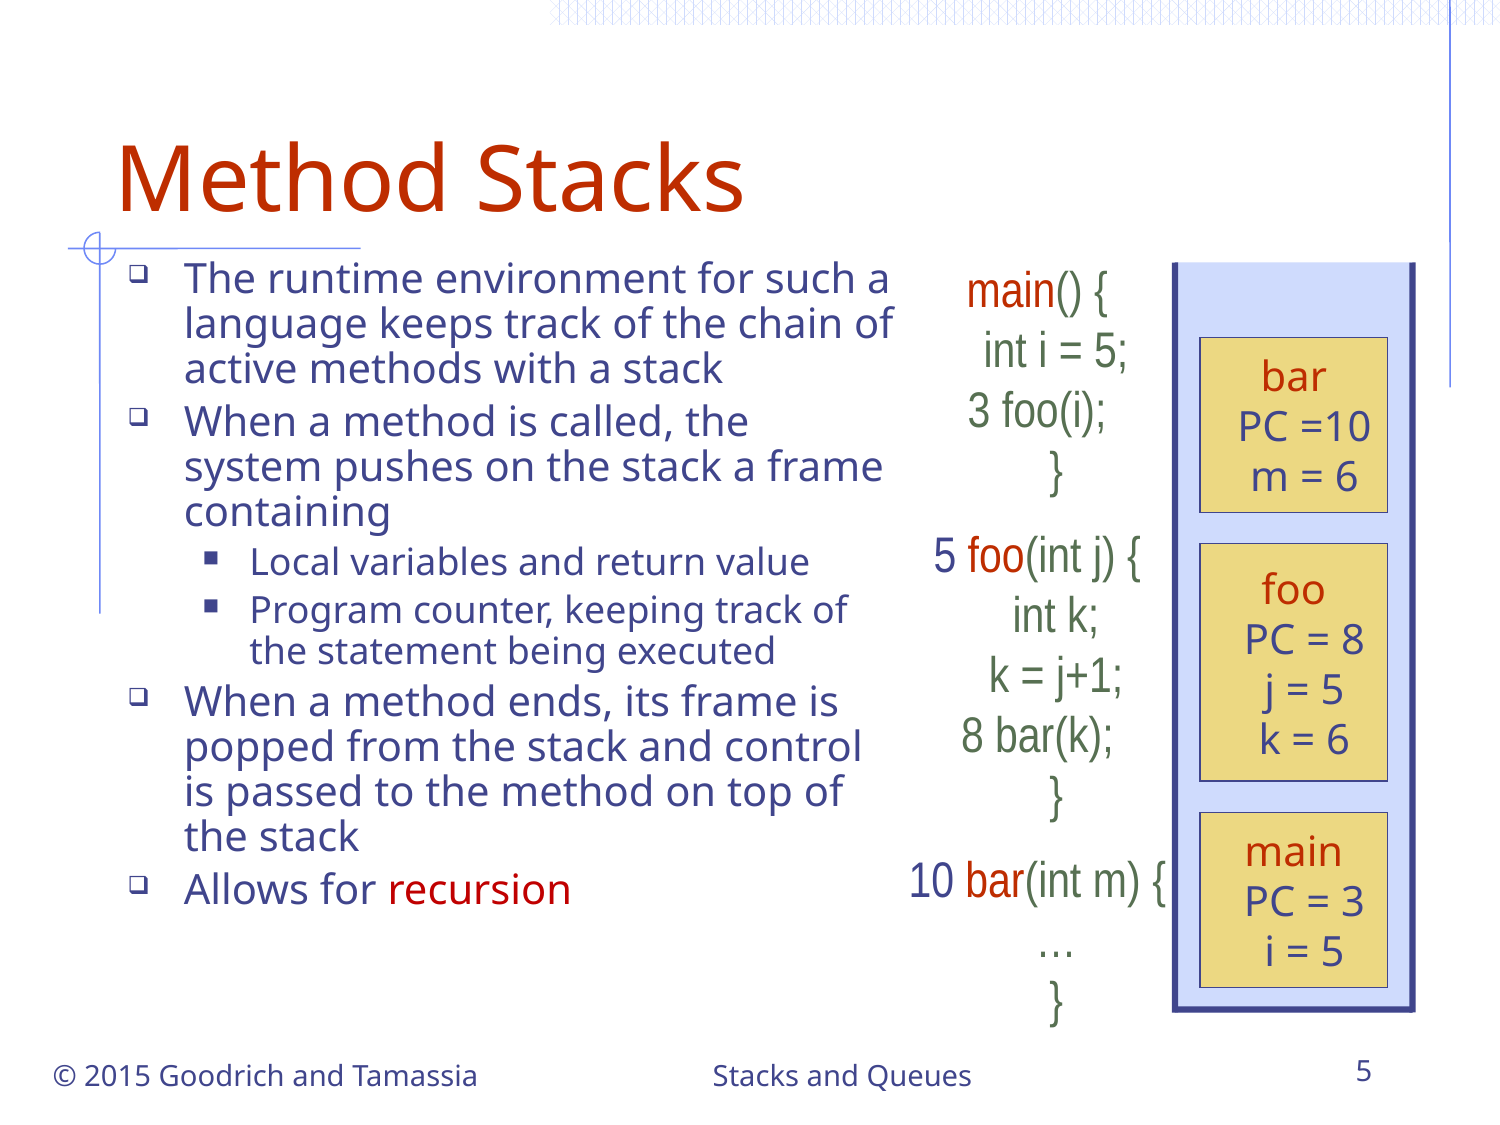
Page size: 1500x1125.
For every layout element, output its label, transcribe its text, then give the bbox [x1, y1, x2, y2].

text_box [1174, 262, 1413, 1013]
list The runtime environment for such a language keeps track of the chain of active methods with a stack When a method is called, the system pushes on the stack a frame containing Local variables and return value Program counter, keeping track of the statement being executed When a method ends, its frame is popped from the stack and control is passed to the method on top of the stack Allows for recursion [112, 249, 914, 1050]
slide_number © 2015 Goodrich and Tamassia [37, 1024, 613, 1101]
slide_number 5 [1074, 1024, 1388, 1101]
text_box main() { int i = 5; 3 foo(i); } 5 foo(int j) { int k; k = j+1; 8 bar(k); } 10 bar(int m) { … } [887, 249, 1188, 1035]
footer Stacks and Queues [613, 1035, 988, 1101]
title Method Stacks [99, 50, 1375, 238]
